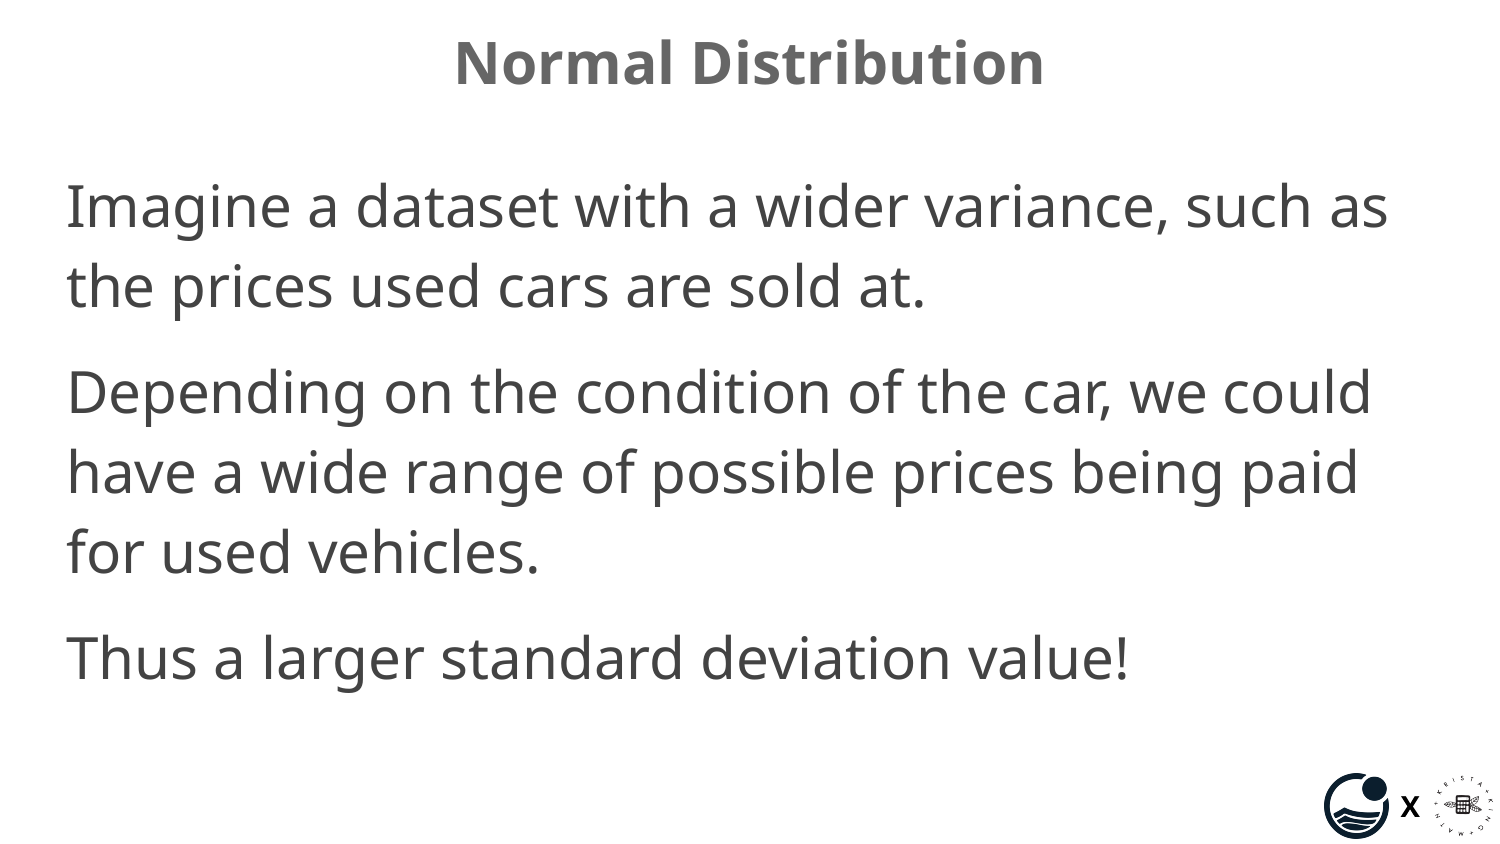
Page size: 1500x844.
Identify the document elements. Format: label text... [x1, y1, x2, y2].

picture [1430, 773, 1496, 839]
list Imagine a dataset with a wider variance, such as the prices used cars are sold at. Depending on the condition of the car, we could have a wide range of possible prices being paid for used vehicles. Thus a larger standard deviation value! [51, 143, 1449, 517]
title Normal Distribution [51, 10, 1449, 105]
text_box X [1393, 775, 1427, 837]
picture [1324, 773, 1389, 839]
